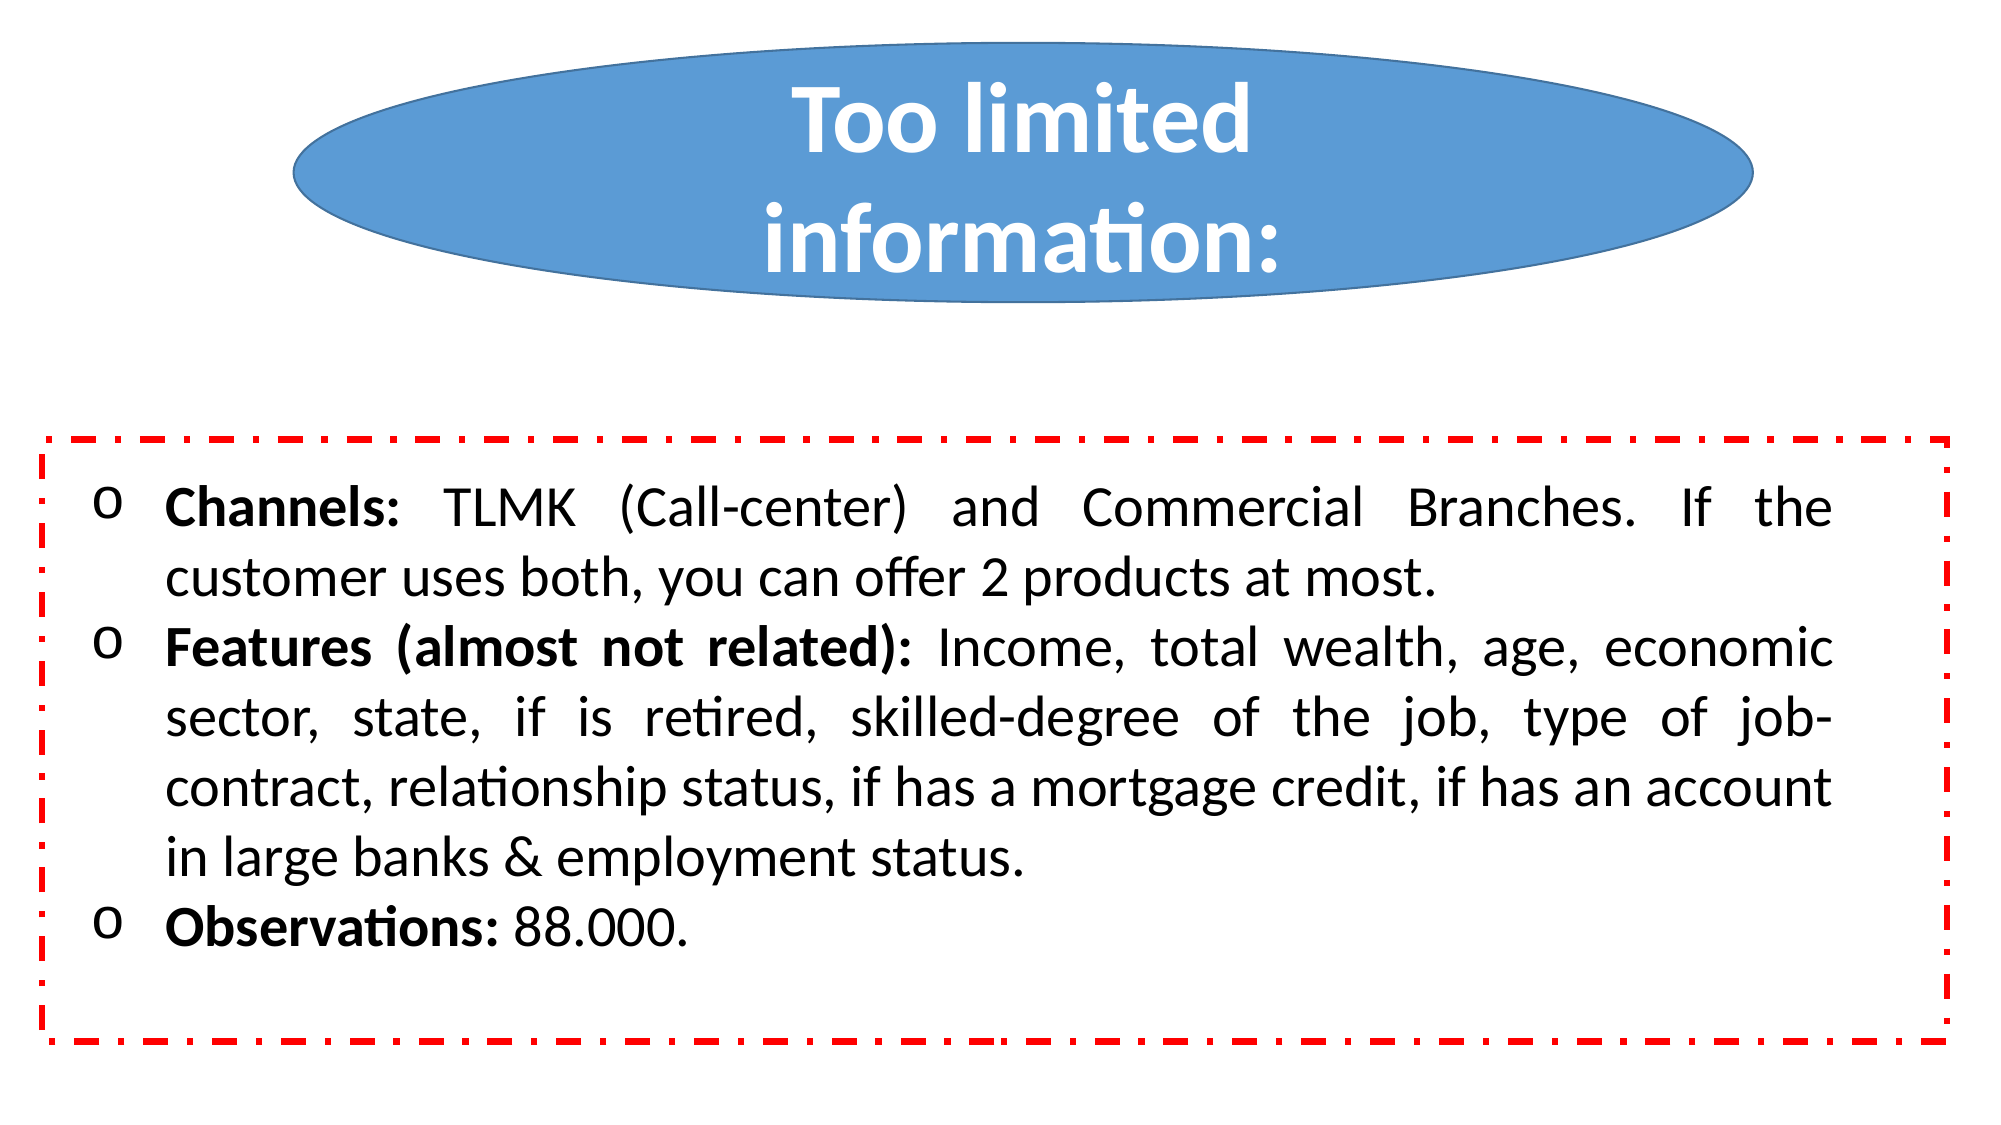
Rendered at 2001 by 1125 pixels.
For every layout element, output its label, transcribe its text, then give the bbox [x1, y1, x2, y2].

text_box Too limited information: [292, 41, 1754, 304]
text_box [41, 438, 1948, 1043]
text_box Channels: TLMK (Call-center) and Commercial Branches. If the customer uses both, you can offer 2 products at most. Features (almost not related): Income, total wealth, age, economic sector, state, if is retired, skilled-degree of the job, type of job-contract, relationship status, if has a mortgage credit, if has an account in large banks & employment status. Observations: 88.000. [75, 461, 1850, 966]
